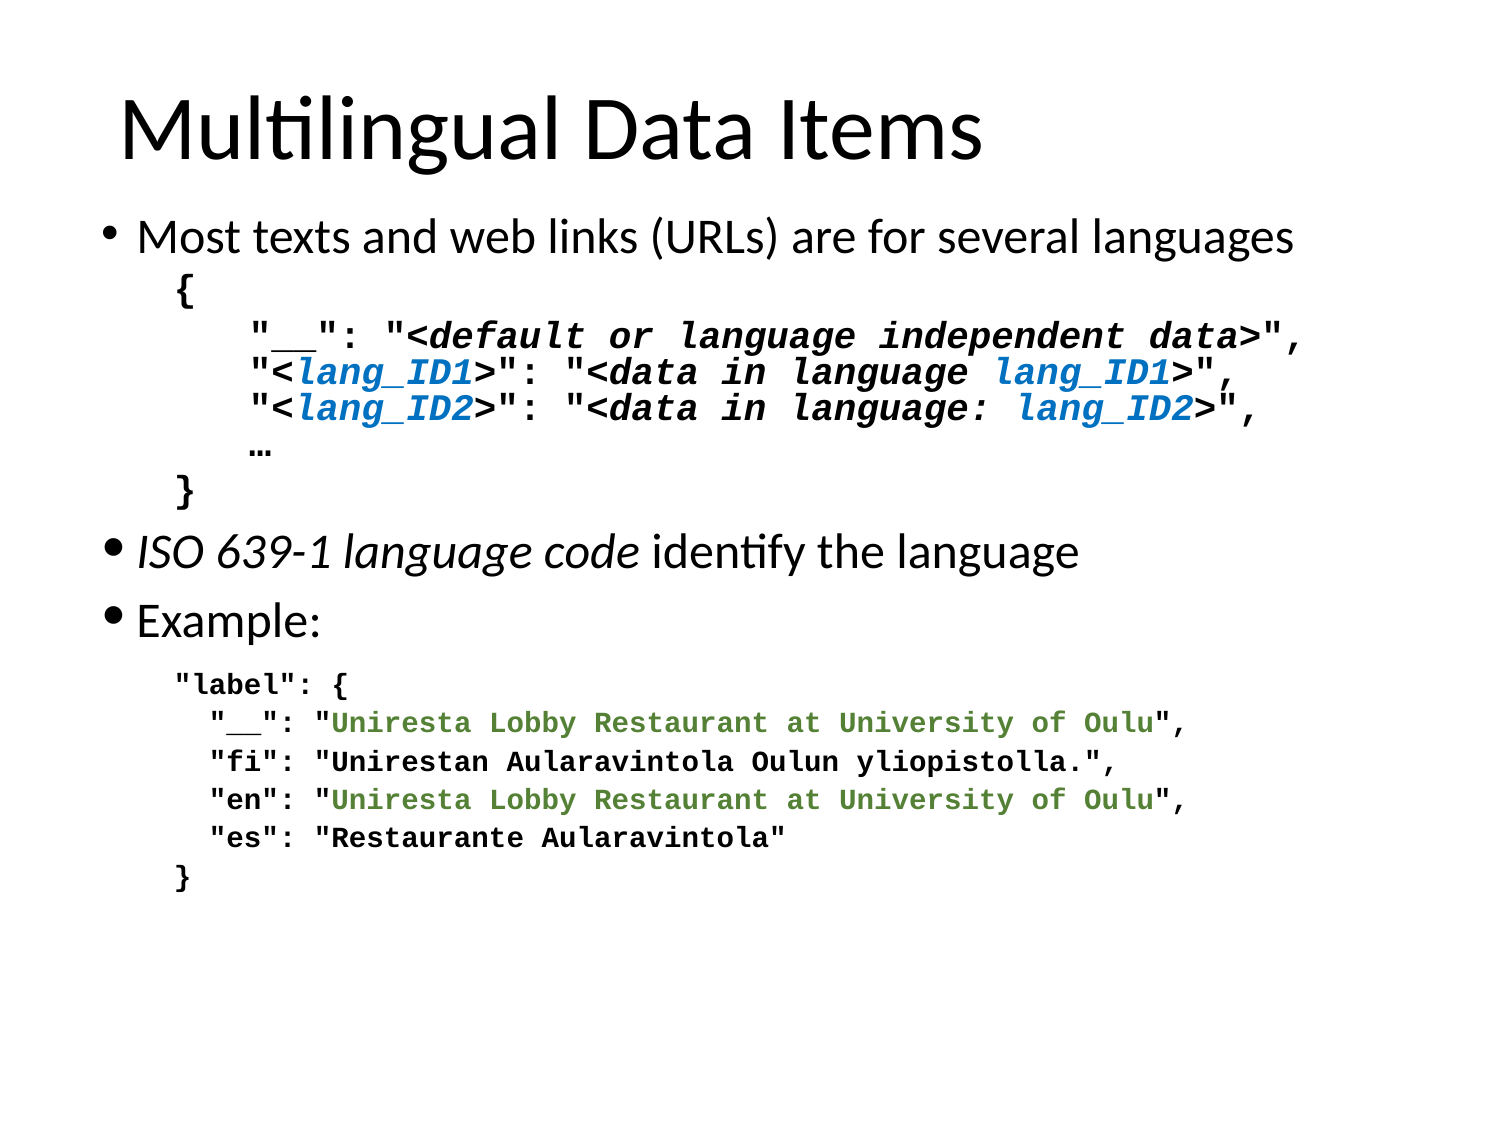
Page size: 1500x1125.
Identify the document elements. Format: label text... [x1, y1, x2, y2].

title Multilingual Data Items [103, 59, 1397, 200]
list Most texts and web links (URLs) are for several languages { "__": "<default or language independent data>", "<lang_ID1>": "<data in language lang_ID1>", "<lang_ID2>": "<data in language: lang_ID2>", … } ISO 639-1 language code identify the language Example: "label": { "__": "Uniresta Lobby Restaurant at University of Oulu", "fi": "Unirestan Aularavintola Oulun yliopistolla.", "en": "Uniresta Lobby Restaurant at University of Oulu", "es": "Restaurante Aularavintola" } [83, 207, 1417, 1033]
